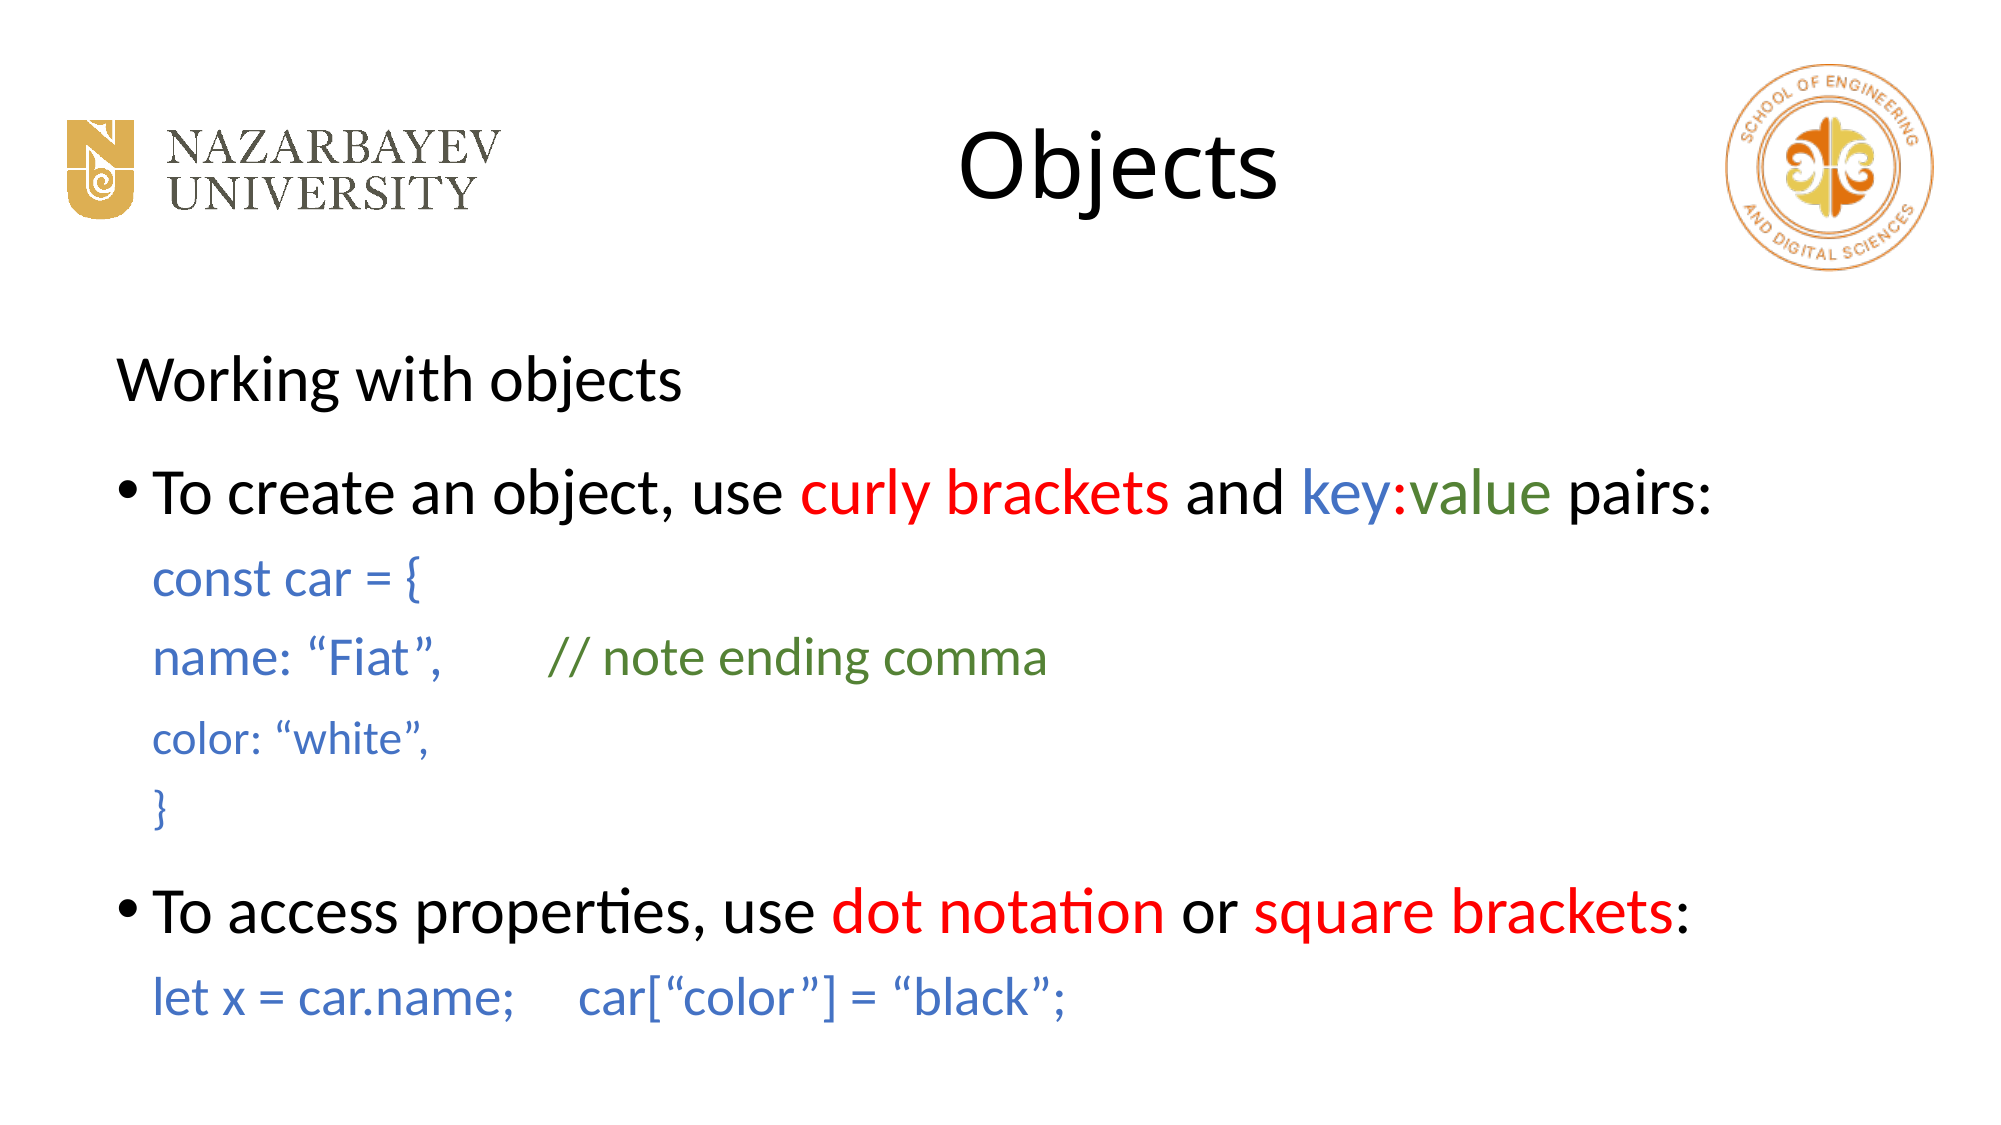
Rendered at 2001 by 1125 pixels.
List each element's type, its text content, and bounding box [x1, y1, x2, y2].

title Objects [512, 59, 1726, 278]
picture [3, 64, 545, 273]
picture [1725, 64, 1934, 272]
list Working with objects To create an object, use curly brackets and key:value pairs: const car = { name: “Fiat”, // note ending comma color: “white”, } To access properties, use dot notation or square brackets: let x = car.name; car[“color”] = “black”; [101, 312, 1962, 1035]
